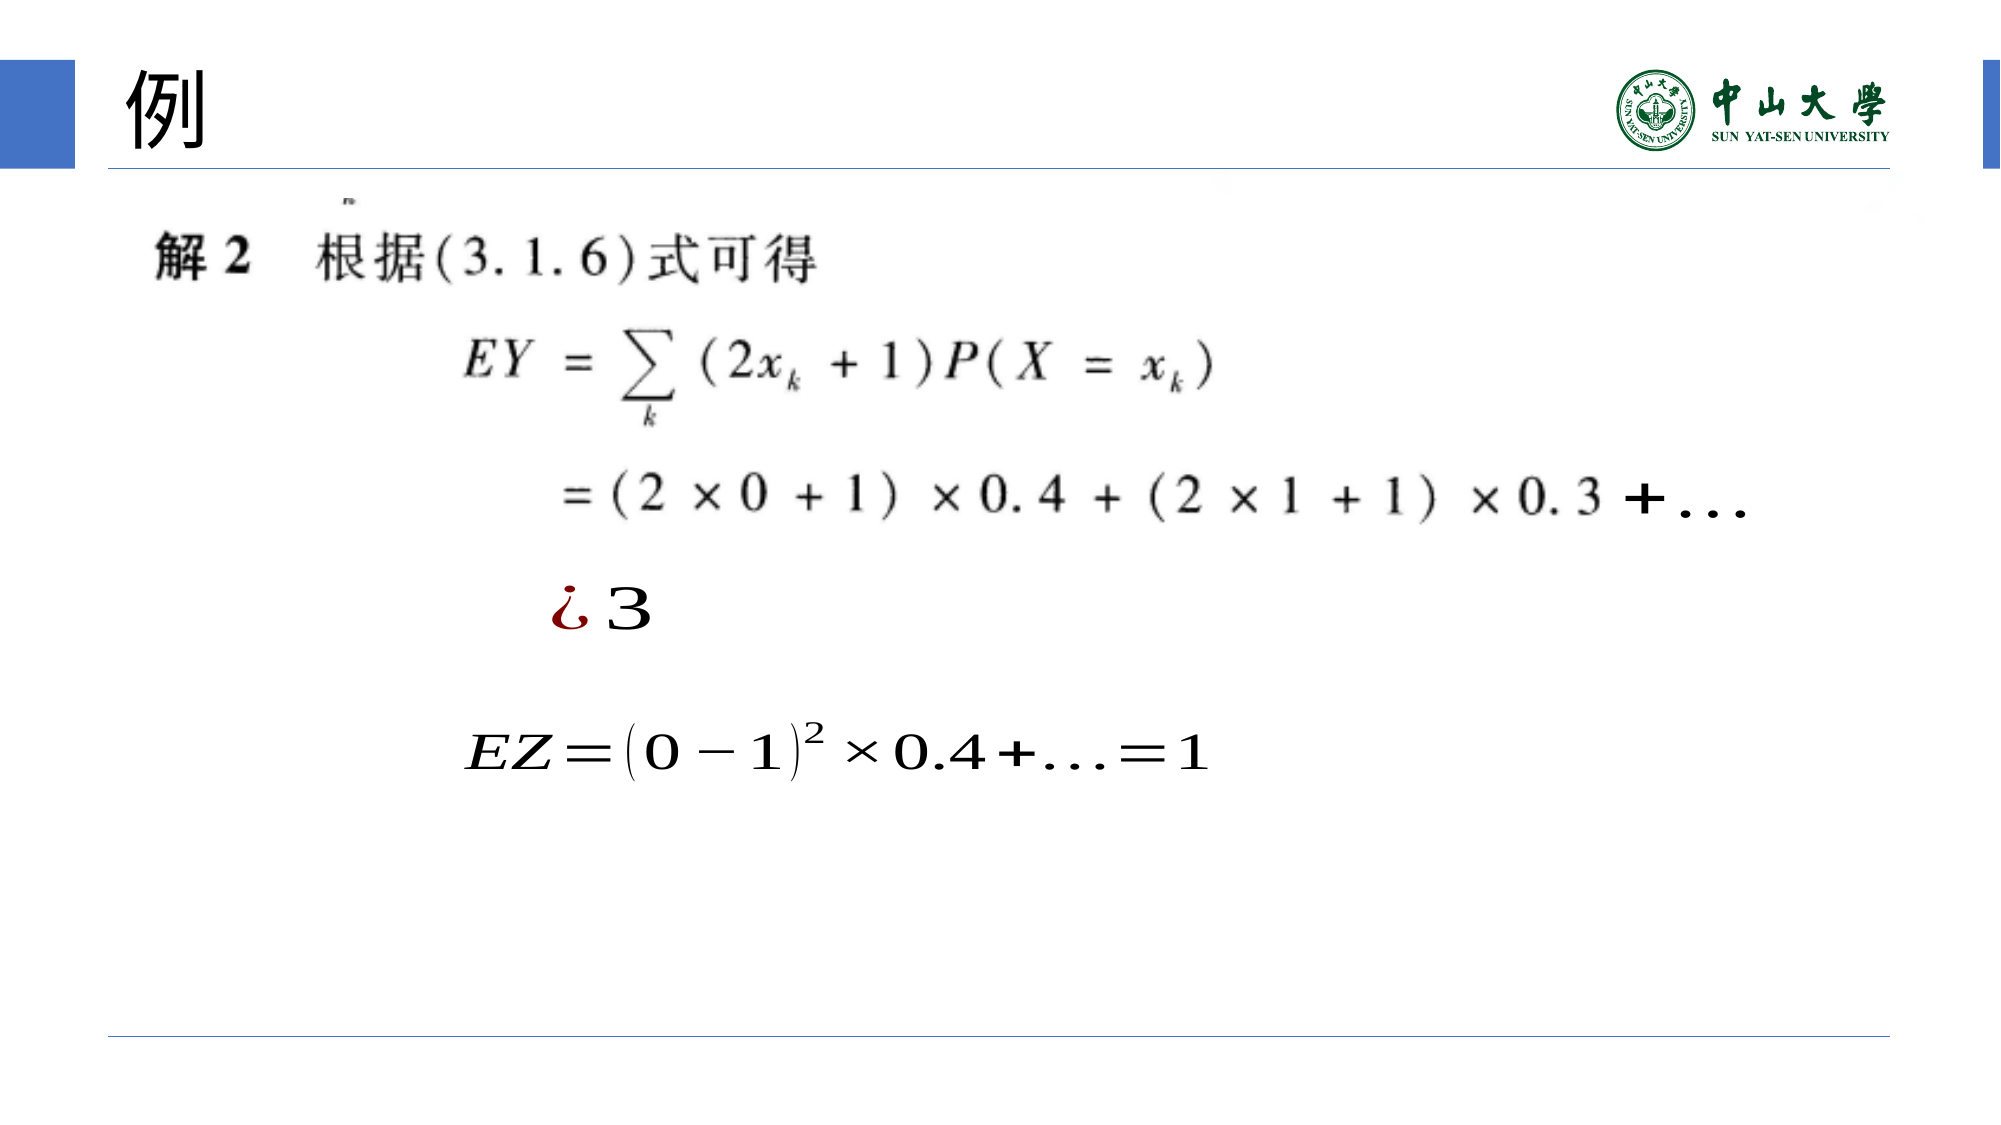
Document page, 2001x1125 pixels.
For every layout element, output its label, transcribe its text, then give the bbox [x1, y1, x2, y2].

picture [108, 198, 1697, 563]
title 例 [108, 59, 1614, 169]
